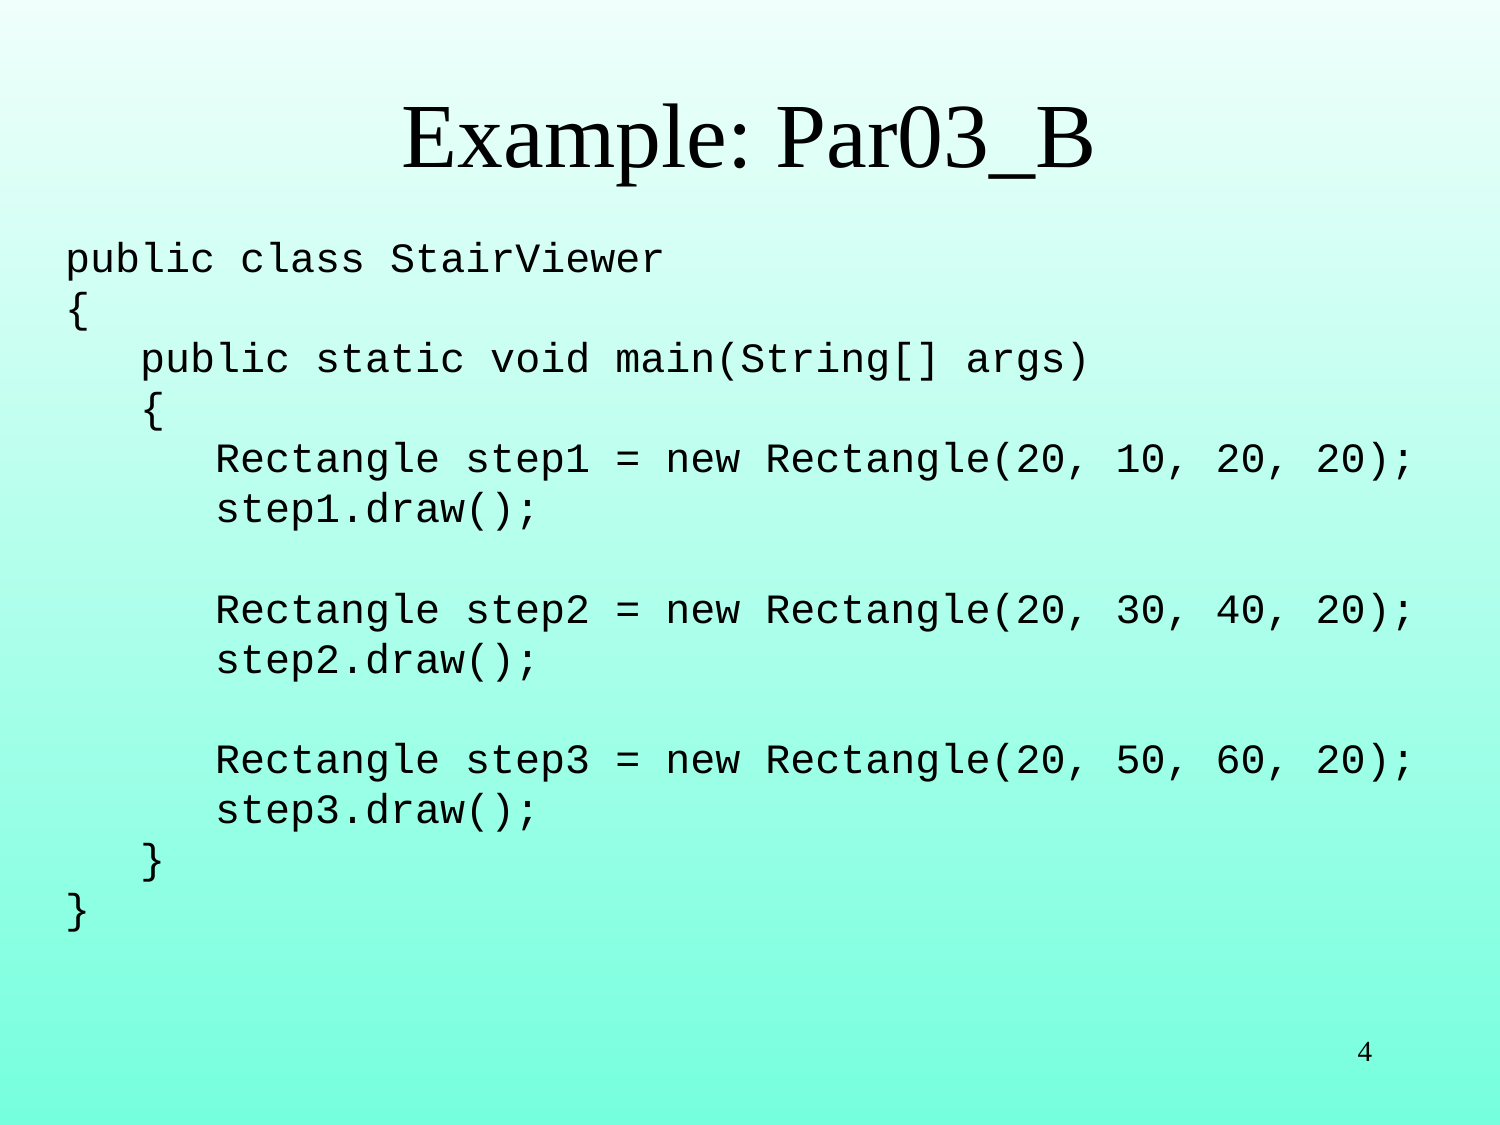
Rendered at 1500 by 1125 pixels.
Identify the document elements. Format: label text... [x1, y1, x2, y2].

list public class StairViewer { public static void main(String[] args) { Rectangle step1 = new Rectangle(20, 10, 20, 20); step1.draw(); Rectangle step2 = new Rectangle(20, 30, 40, 20); step2.draw(); Rectangle step3 = new Rectangle(20, 50, 60, 20); step3.draw(); } } [50, 223, 1438, 939]
title Example: Par03_B [112, 37, 1388, 223]
slide_number 4 [1074, 1024, 1388, 1101]
